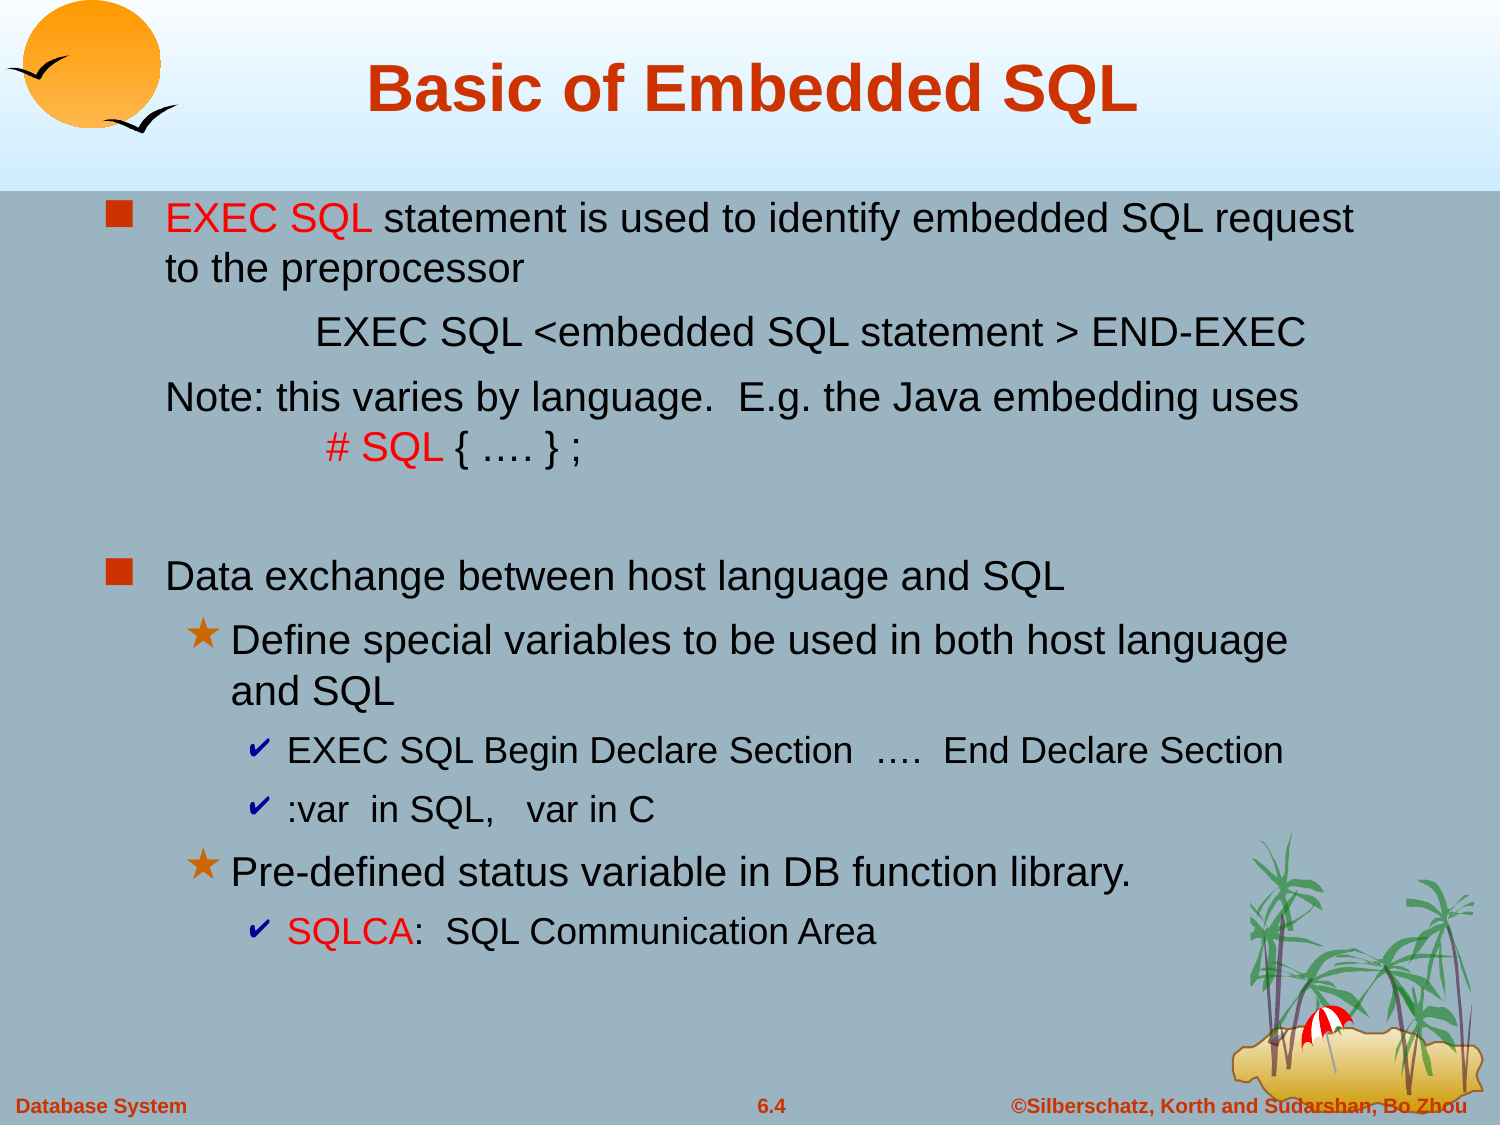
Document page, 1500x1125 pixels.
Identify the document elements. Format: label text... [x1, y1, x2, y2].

list EXEC SQL statement is used to identify embedded SQL request to the preprocessor EXEC SQL <embedded SQL statement > END-EXEC Note: this varies by language. E.g. the Java embedding uses # SQL { …. } ; Data exchange between host language and SQL Define special variables to be used in both host language and SQL EXEC SQL Begin Declare Section …. End Declare Section :var in SQL, var in C Pre-defined status variable in DB function library. SQLCA: SQL Communication Area [93, 182, 1382, 986]
title Basic of Embedded SQL [90, 32, 1416, 134]
